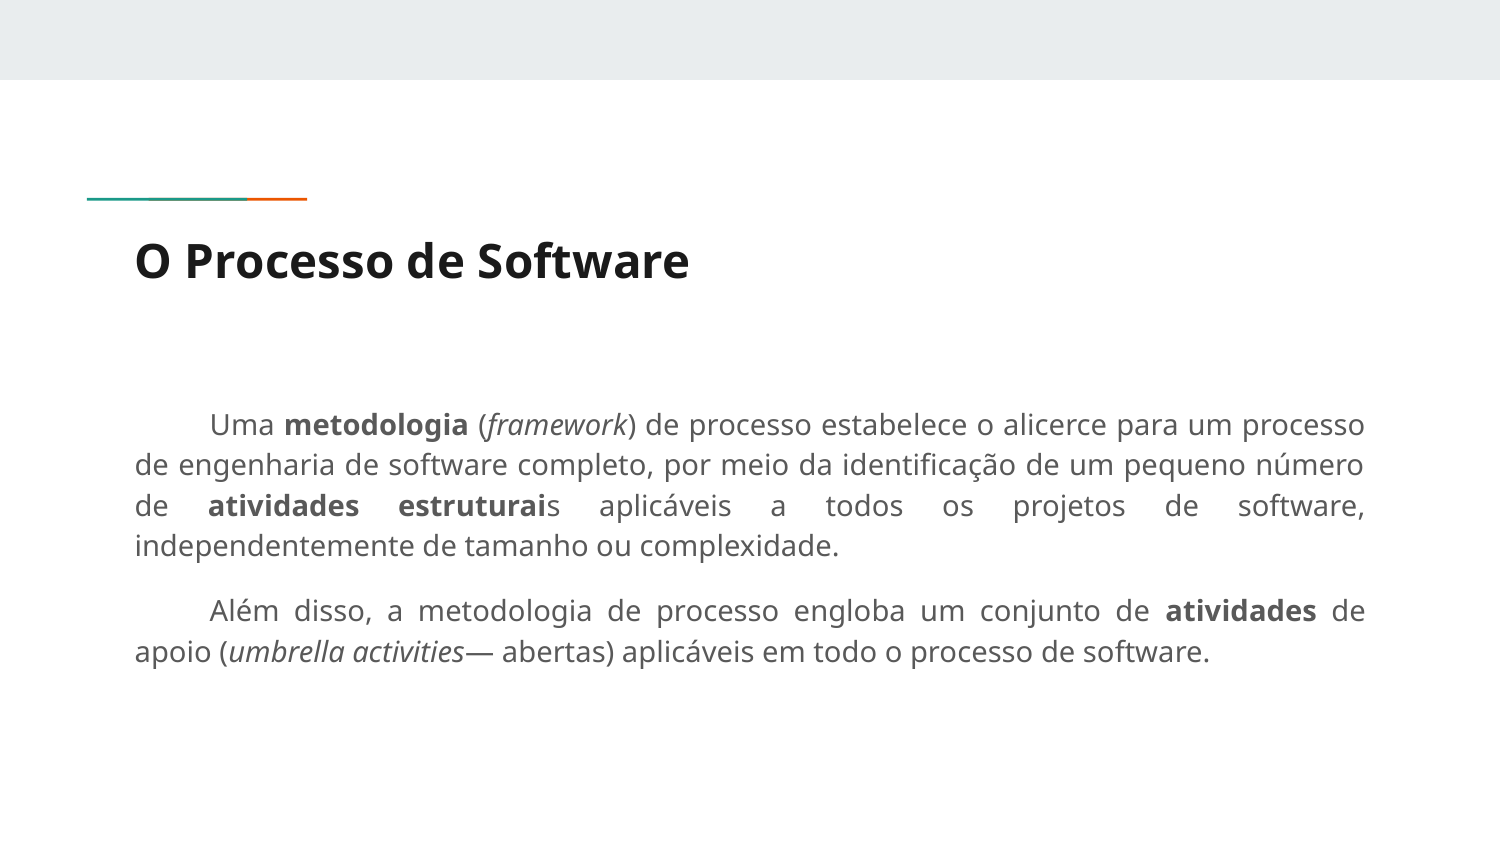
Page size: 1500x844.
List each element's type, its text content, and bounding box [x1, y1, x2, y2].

title O Processo de Software [119, 216, 1381, 305]
list Uma metodologia (framework) de processo estabelece o alicerce para um processo de engenharia de software completo, por meio da identificação de um pequeno número de atividades estruturais aplicáveis a todos os projetos de software, independentemente de tamanho ou complexidade. Além disso, a metodologia de processo engloba um conjunto de atividades de apoio (umbrella activities— abertas) aplicáveis em todo o processo de software. [119, 341, 1381, 728]
